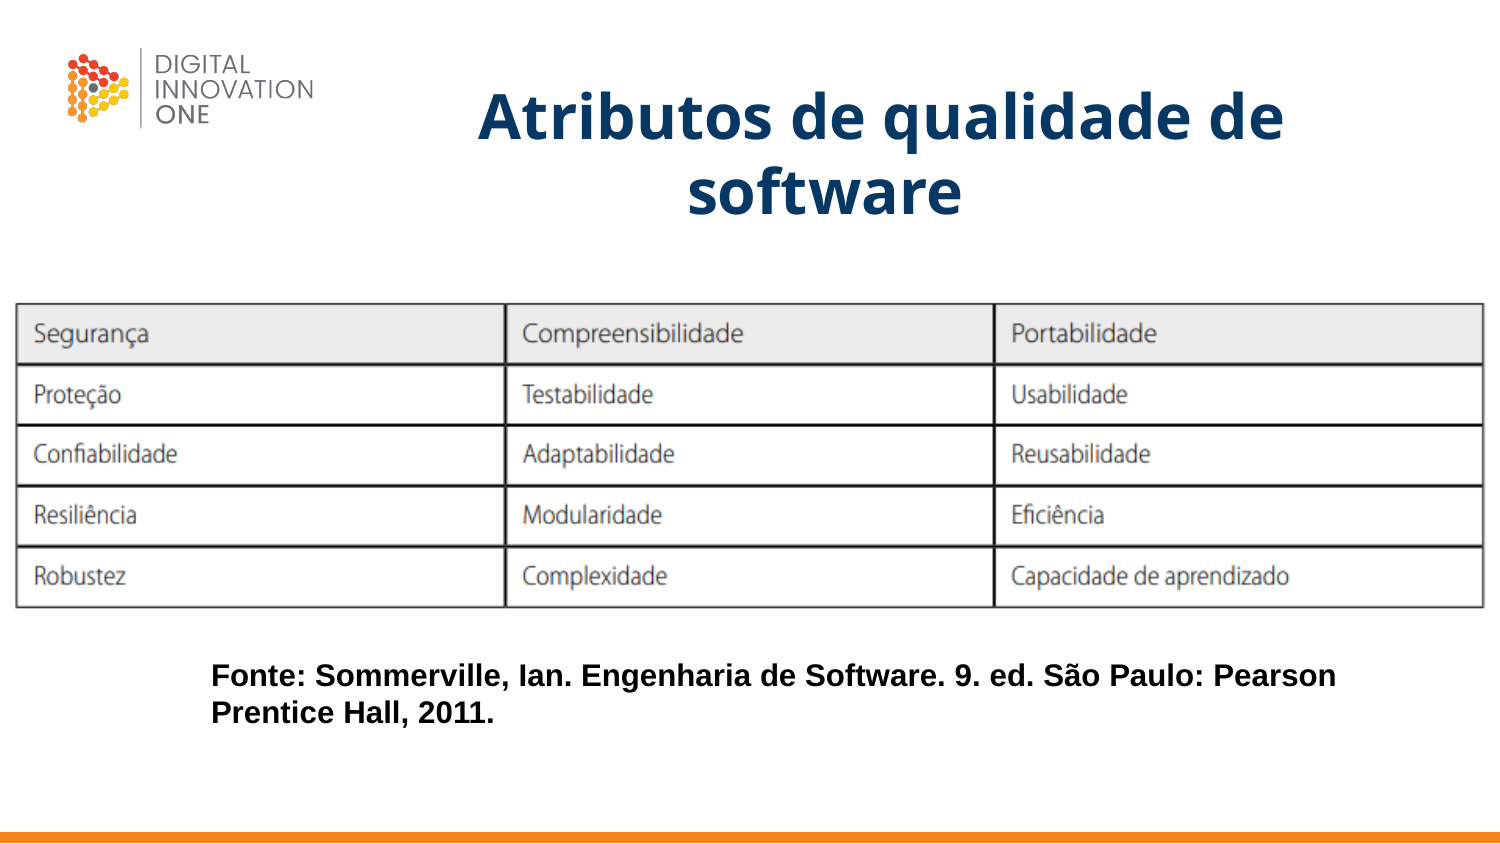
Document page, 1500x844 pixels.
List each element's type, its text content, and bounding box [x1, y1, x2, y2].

picture [50, 39, 331, 138]
text_box [51, 631, 1442, 701]
text_box [51, 200, 1442, 292]
text_box [1055, 832, 1500, 843]
text_box [0, 832, 467, 843]
picture [11, 294, 1500, 622]
text_box Fonte: Sommerville, Ian. Engenharia de Software. 9. ed. São Paulo: Pearson Prentice Hall, 2011. [196, 640, 1400, 746]
text_box [467, 746, 1055, 844]
subtitle Atributos de qualidade de software [294, 103, 1357, 200]
